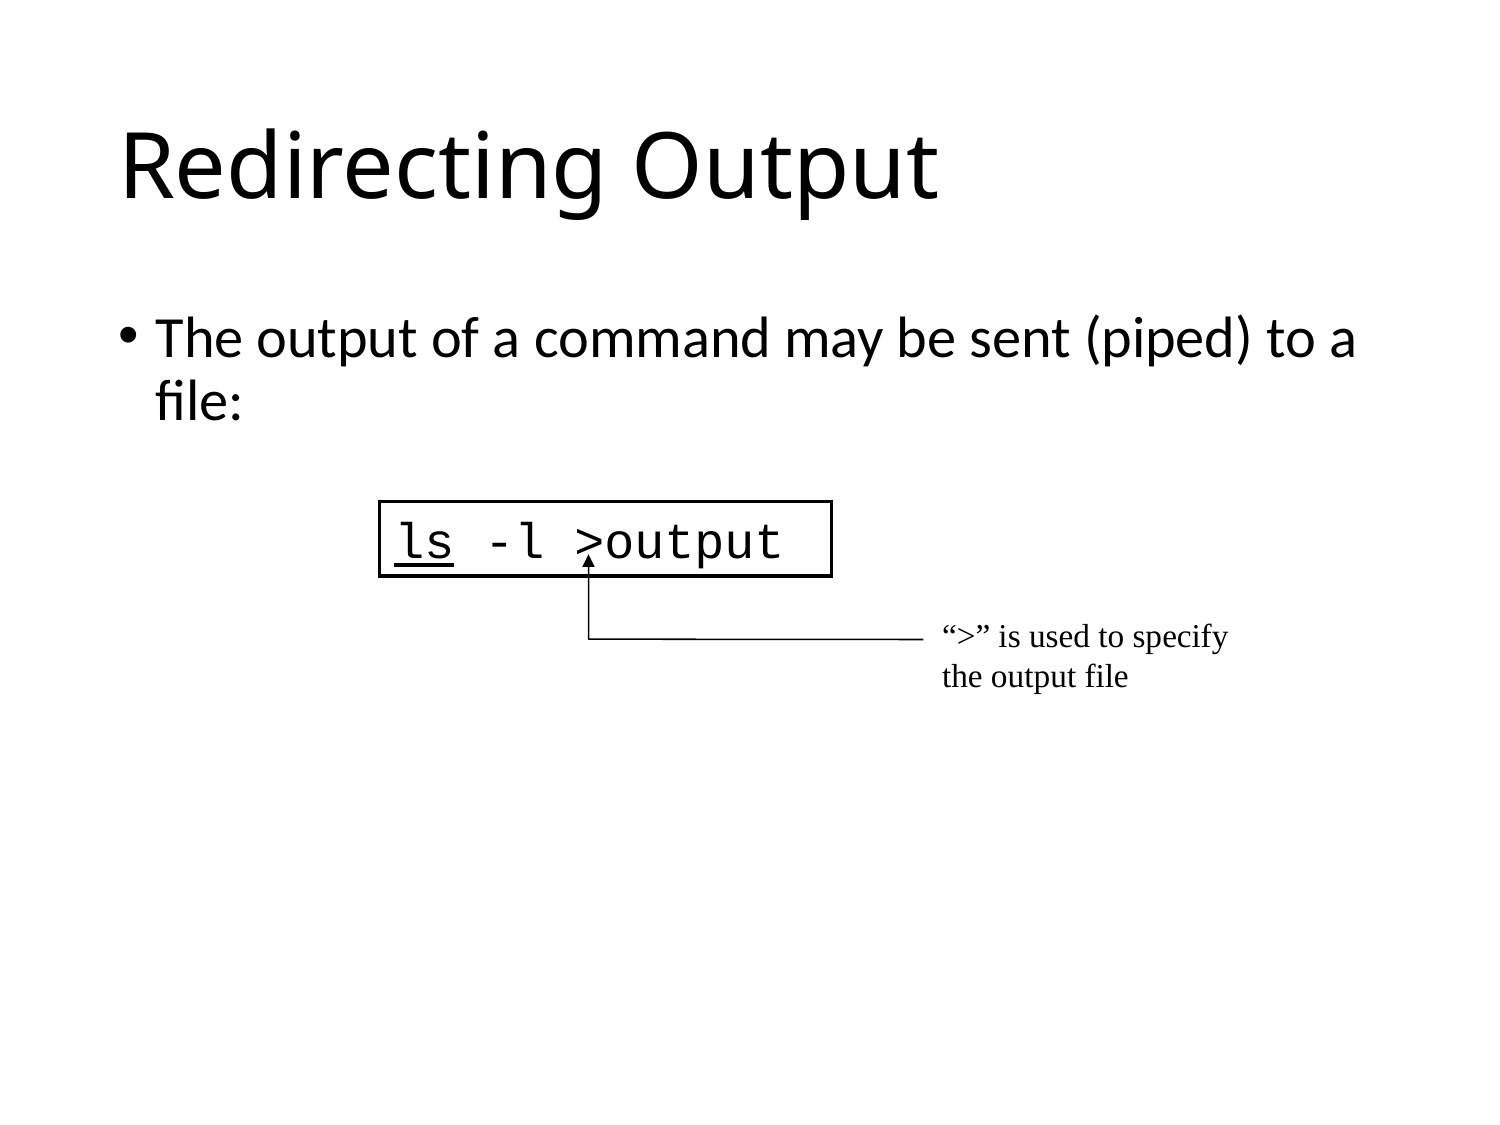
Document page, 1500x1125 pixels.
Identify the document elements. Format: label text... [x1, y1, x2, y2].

text_box “>” is used to specify the output file [927, 606, 1275, 702]
title Redirecting Output [103, 59, 1397, 278]
text_box [582, 554, 924, 640]
list The output of a command may be sent (piped) to a file: [103, 299, 1397, 1014]
text_box ls -l >output [379, 501, 832, 576]
